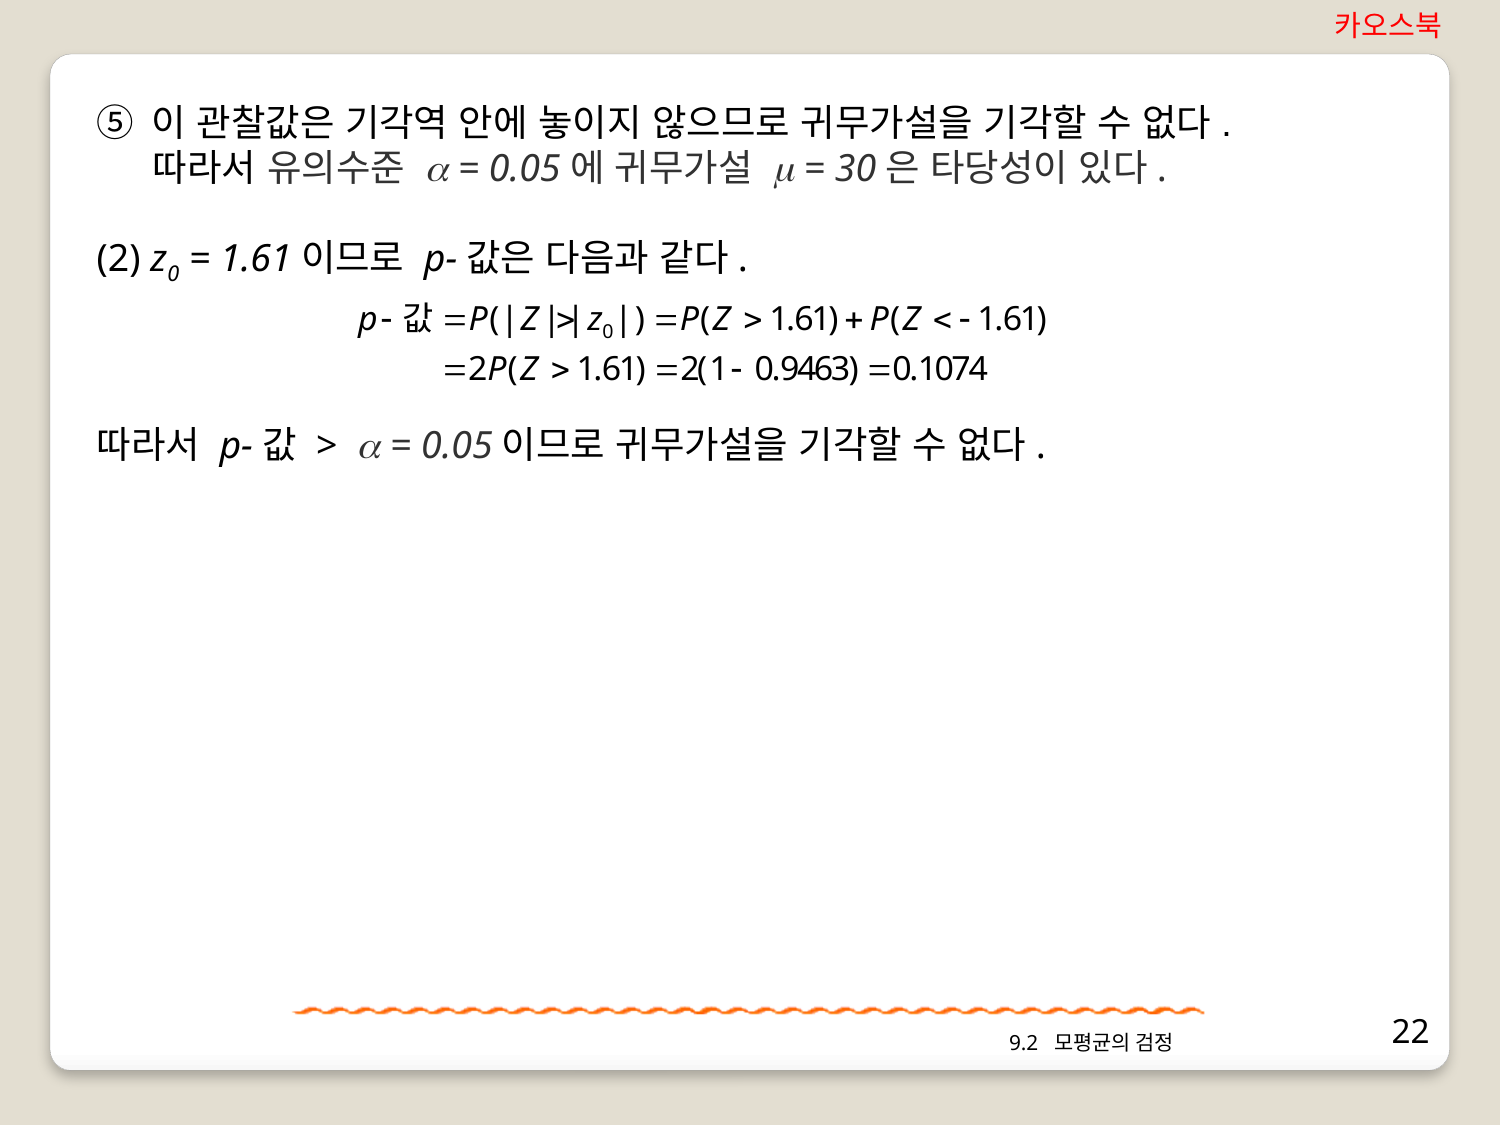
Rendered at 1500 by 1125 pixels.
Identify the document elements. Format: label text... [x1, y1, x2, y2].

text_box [351, 296, 1053, 397]
footer 9.2 모평균의 검정 [994, 1002, 1369, 1063]
text_box ⑤ 이 관찰값은 기각역 안에 놓이지 않으므로 귀무가설을 기각할 수 없다. 따라서 유의수준 a = 0.05에 귀무가설 m = 30은 타당성이 있다. (2) z0 = 1.61이므로 p-값은 다음과 같다. 따라서 p-값 > a = 0.05이므로 귀무가설을 기각할 수 없다. [81, 92, 1360, 473]
picture [281, 1003, 1219, 1020]
text_box 카오스북 [1277, 0, 1500, 50]
slide_number 22 [1369, 1002, 1445, 1063]
